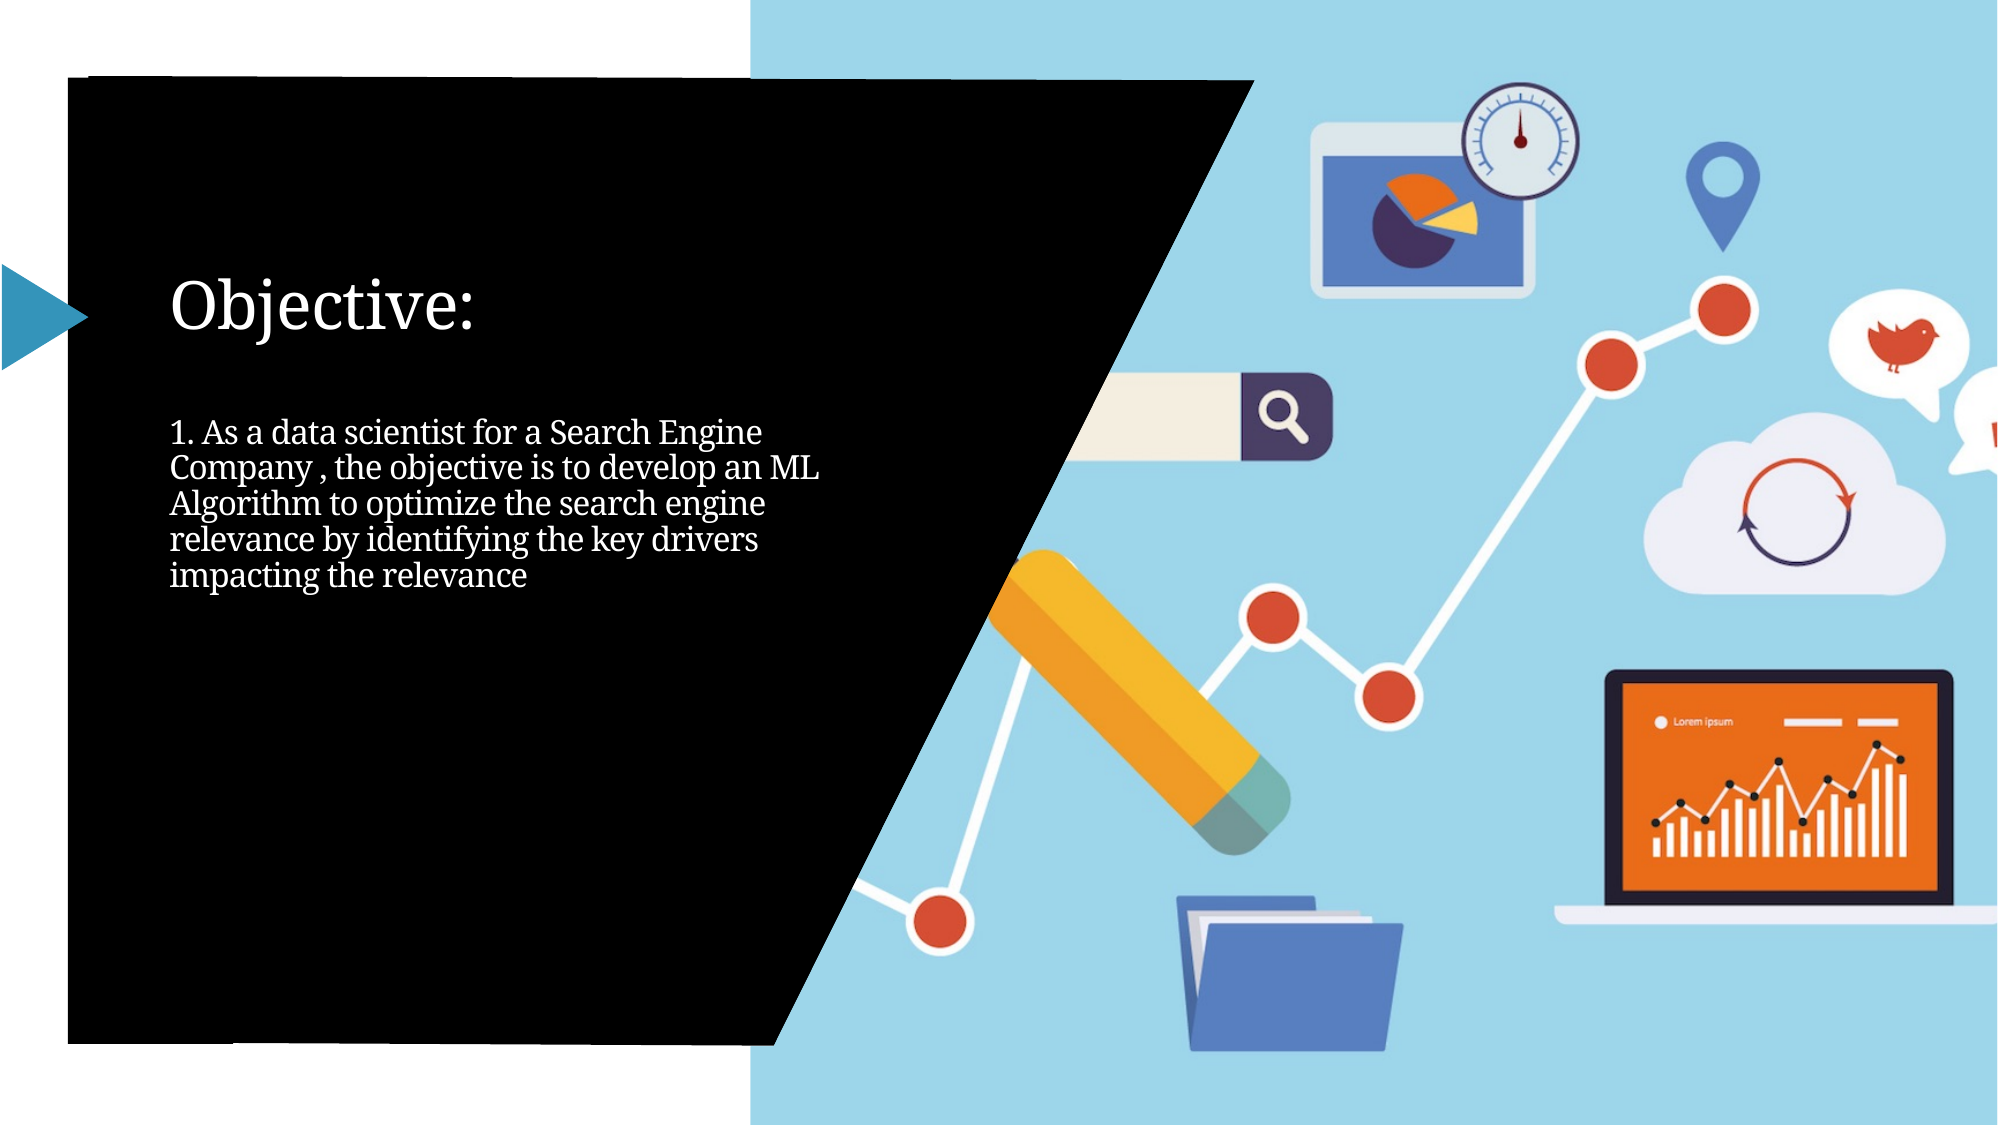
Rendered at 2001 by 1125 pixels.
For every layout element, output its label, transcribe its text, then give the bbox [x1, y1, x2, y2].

picture [750, 0, 1998, 1125]
title Objective: 1. As a data scientist for a Search Engine Company , the objective is to develop an ML Algorithm to optimize the search engine relevance by identifying the key drivers impacting the relevance [154, 263, 748, 861]
